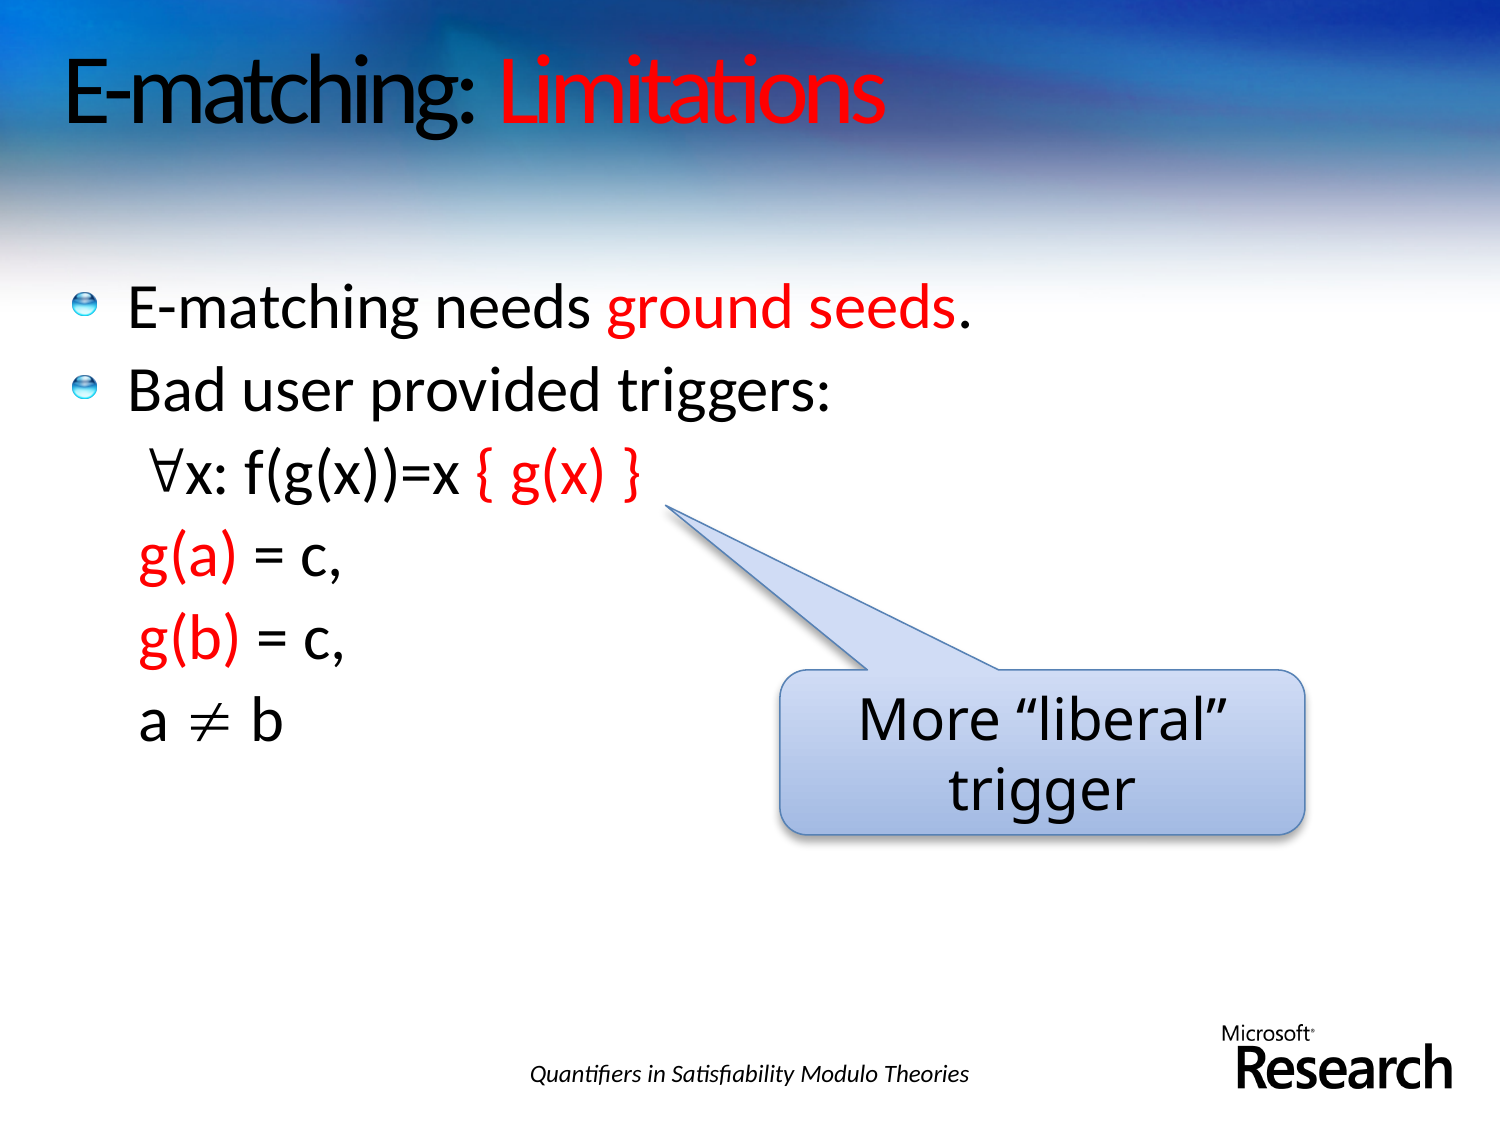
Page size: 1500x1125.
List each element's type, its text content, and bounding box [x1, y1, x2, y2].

footer Quantifiers in Satisfiability Modulo Theories [512, 1042, 988, 1103]
picture [0, 0, 1500, 1125]
text_box E-matching needs ground seeds. Bad user provided triggers: x: f(g(x))=x { g(x) } g(a) = c, g(b) = c, a  b [63, 273, 1439, 914]
text_box More “liberal” trigger [664, 504, 1306, 836]
title E-matching: Limitations [62, 37, 1438, 148]
